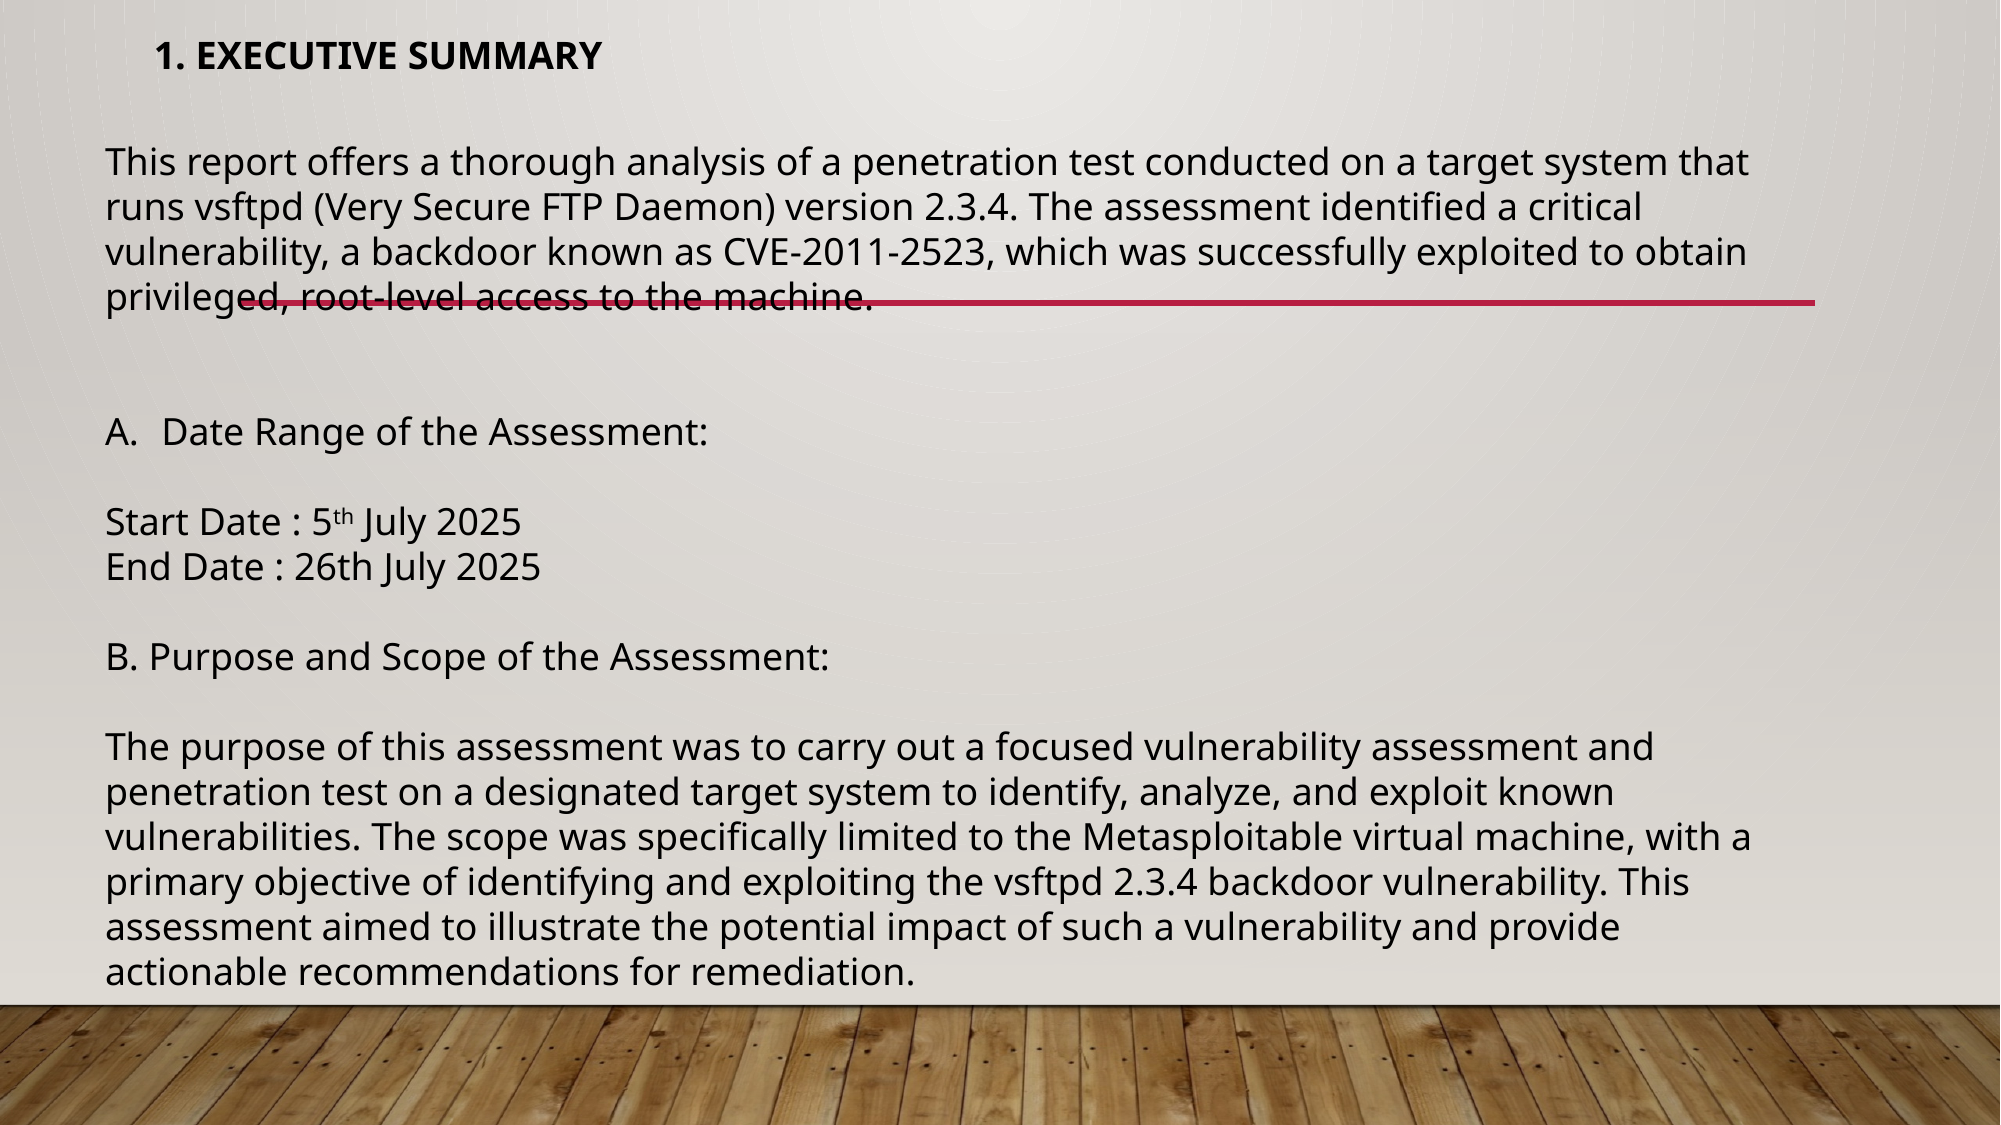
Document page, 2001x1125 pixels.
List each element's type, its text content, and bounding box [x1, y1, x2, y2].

text_box This report offers a thorough analysis of a penetration test conducted on a target system that runs vsftpd (Very Secure FTP Daemon) version 2.3.4. The assessment identified a critical vulnerability, a backdoor known as CVE-2011-2523, which was successfully exploited to obtain privileged, root-level access to the machine. Date Range of the Assessment: Start Date : 5th July 2025 End Date : 26th July 2025 B. Purpose and Scope of the Assessment: The purpose of this assessment was to carry out a focused vulnerability assessment and penetration test on a designated target system to identify, analyze, and exploit known vulnerabilities. The scope was specifically limited to the Metasploitable virtual machine, with a primary objective of identifying and exploiting the vsftpd 2.3.4 backdoor vulnerability. This assessment aimed to illustrate the potential impact of such a vulnerability and provide actionable recommendations for remediation. [90, 130, 1786, 1046]
title 1. Executive Summary [138, 29, 1649, 130]
picture [0, 1005, 2000, 1125]
